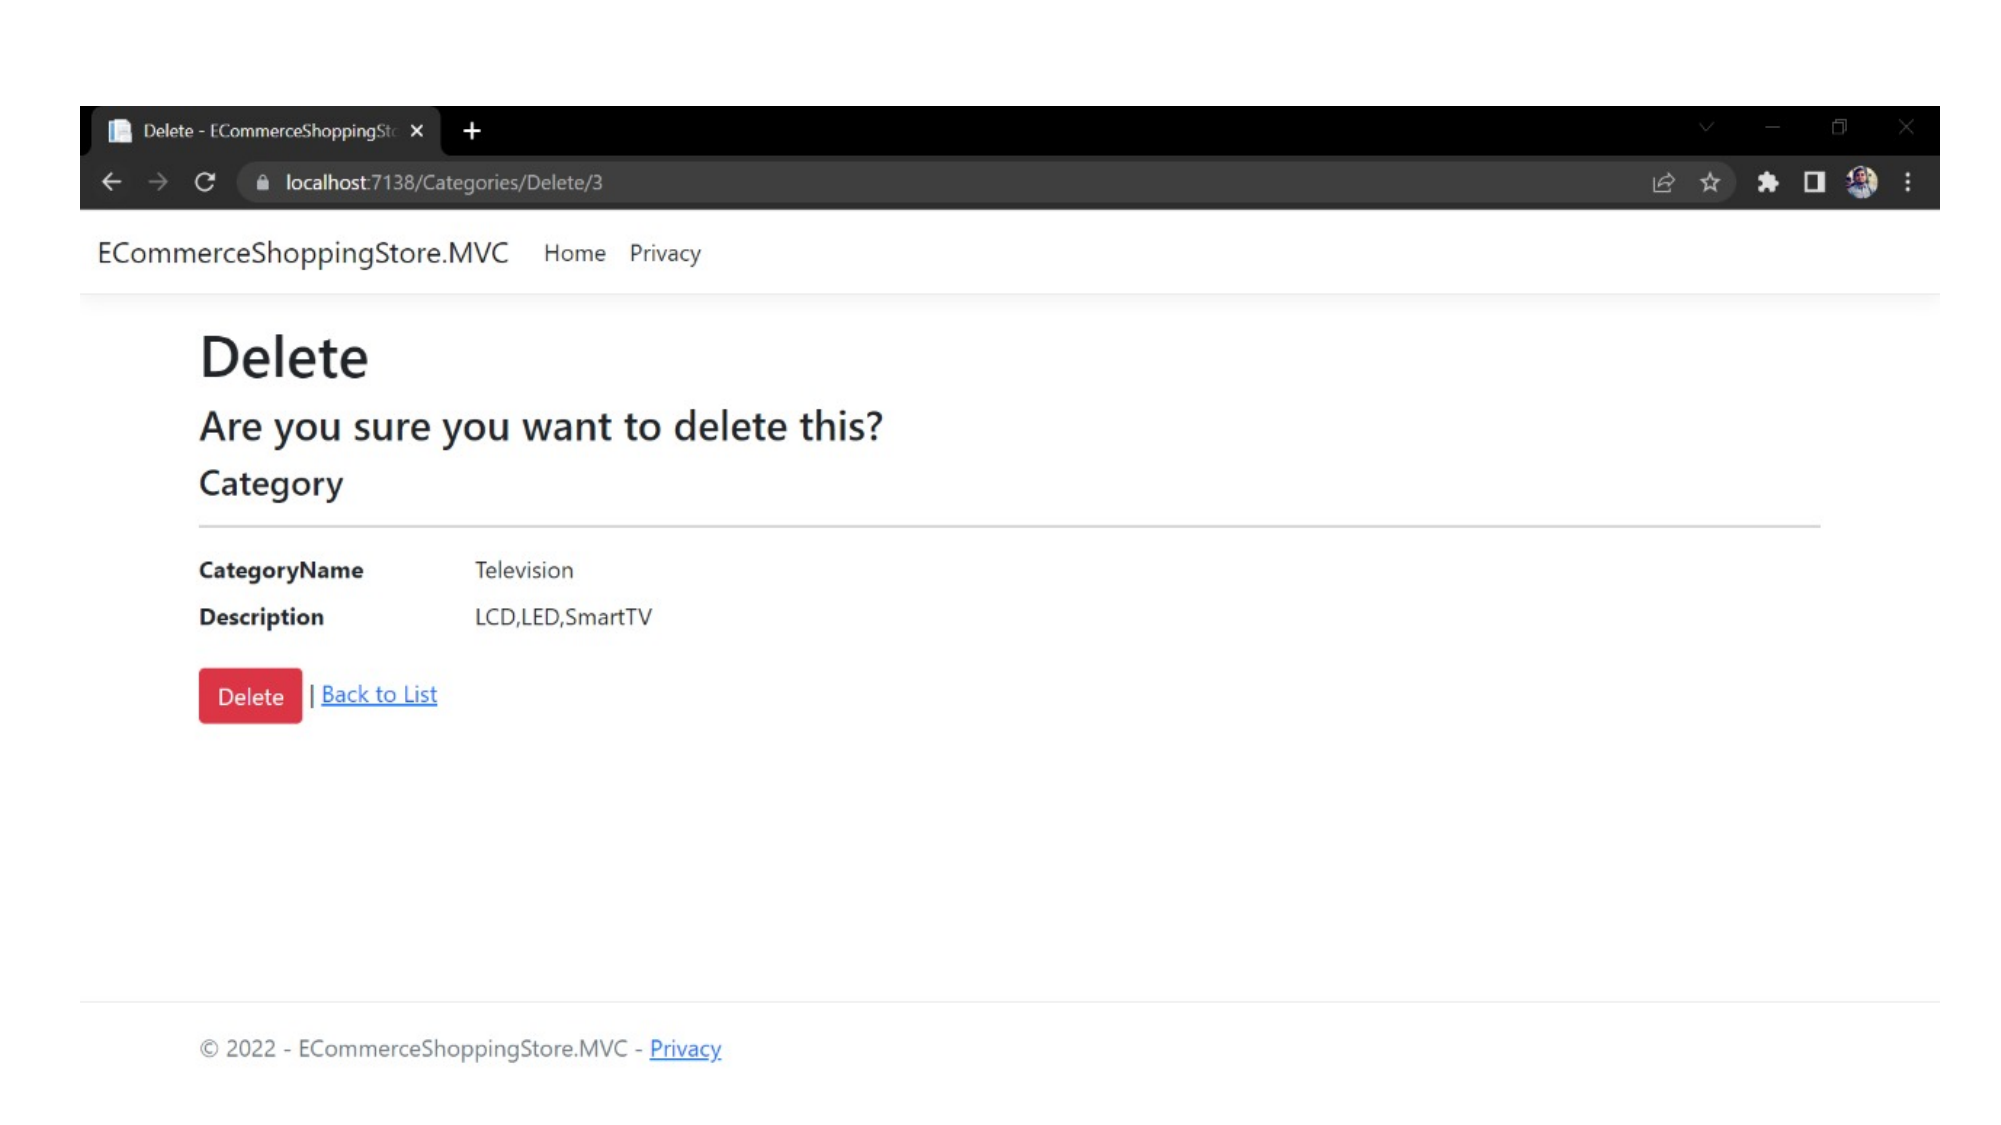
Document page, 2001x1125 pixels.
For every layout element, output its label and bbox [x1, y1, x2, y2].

picture [79, 106, 1940, 1085]
